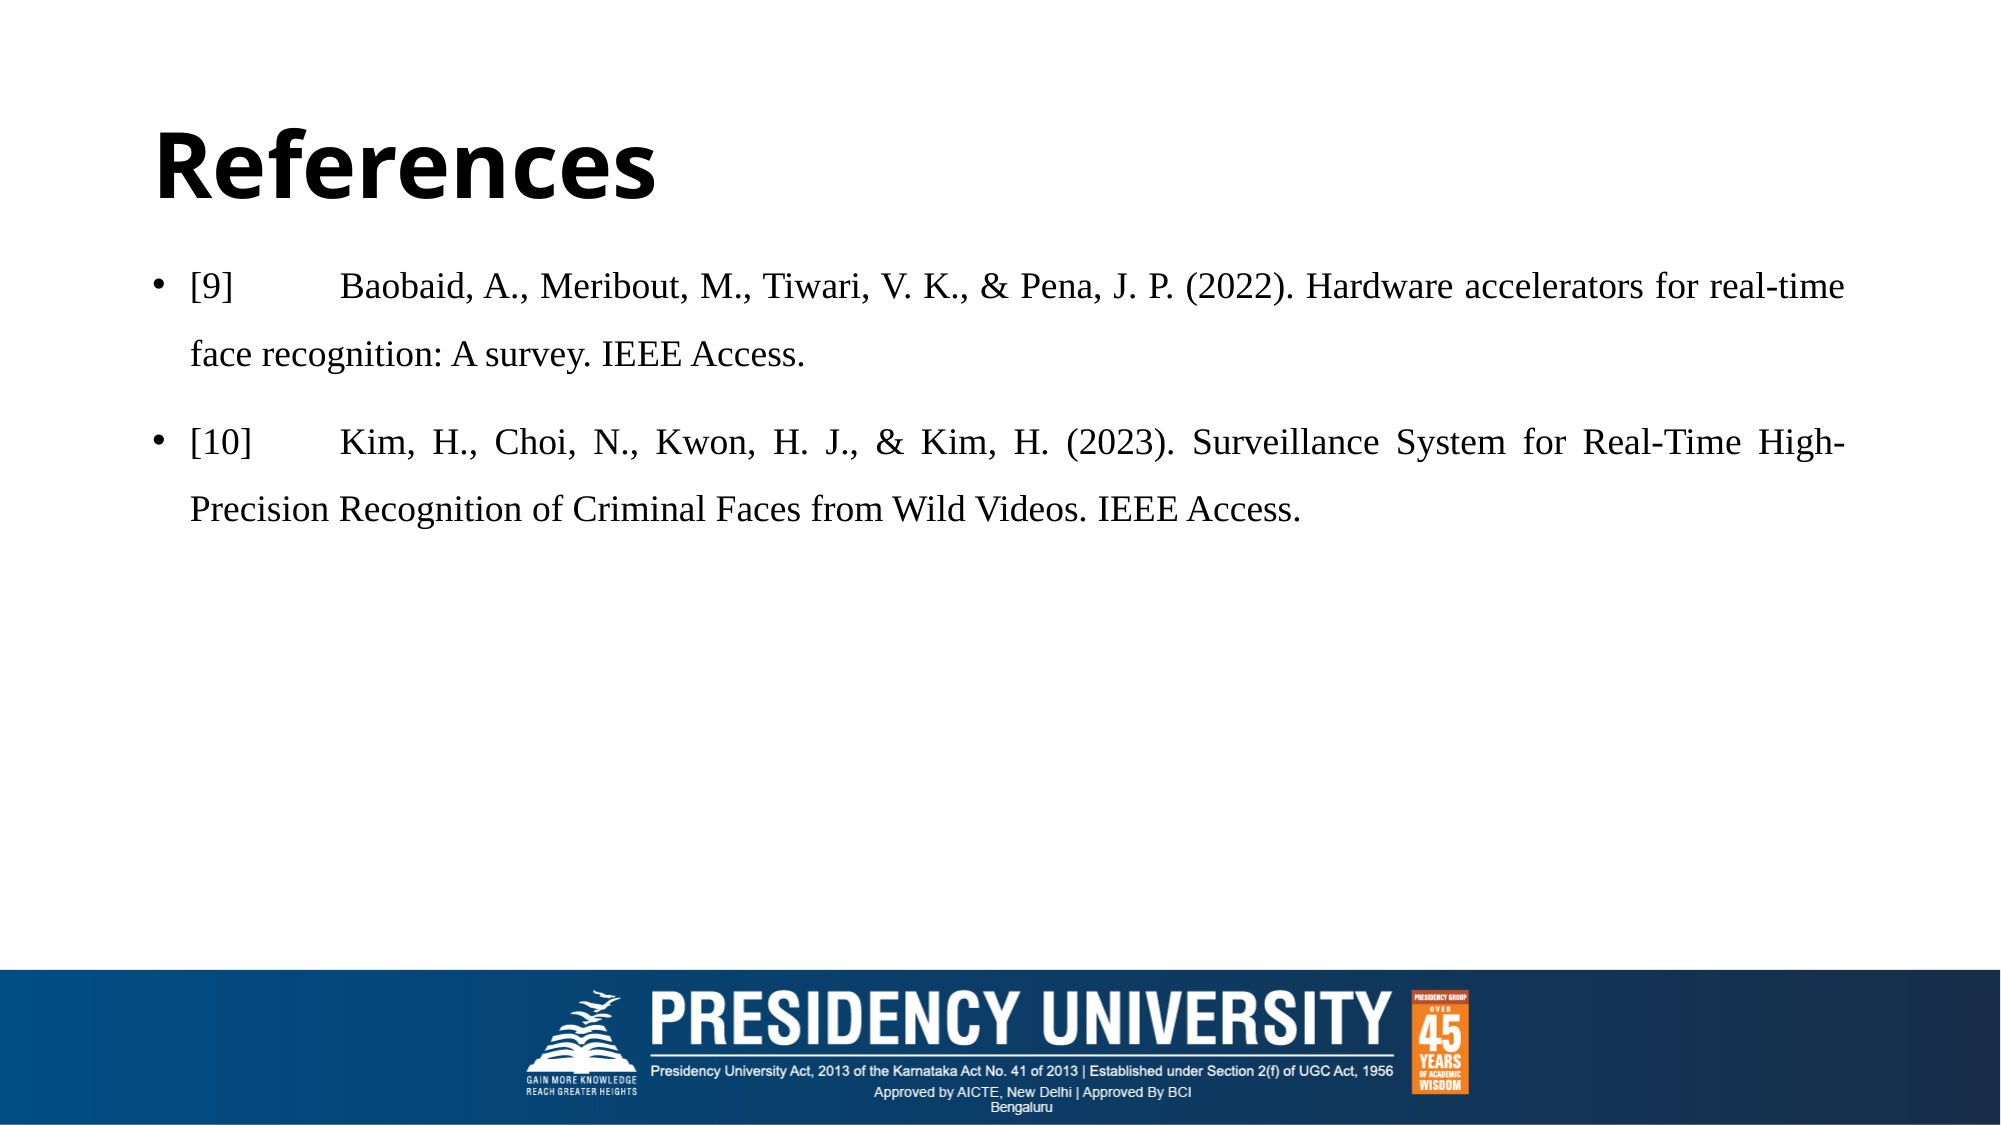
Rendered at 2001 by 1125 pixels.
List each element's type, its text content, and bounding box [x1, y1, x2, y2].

title References [137, 59, 1863, 231]
list [9] Baobaid, A., Meribout, M., Tiwari, V. K., & Pena, J. P. (2022). Hardware accelerators for real-time face recognition: A survey. IEEE Access. [10] Kim, H., Choi, N., Kwon, H. J., & Kim, H. (2023). Surveillance System for Real-Time High-Precision Recognition of Criminal Faces from Wild Videos. IEEE Access. [137, 231, 1863, 945]
picture [0, 0, 2001, 1125]
